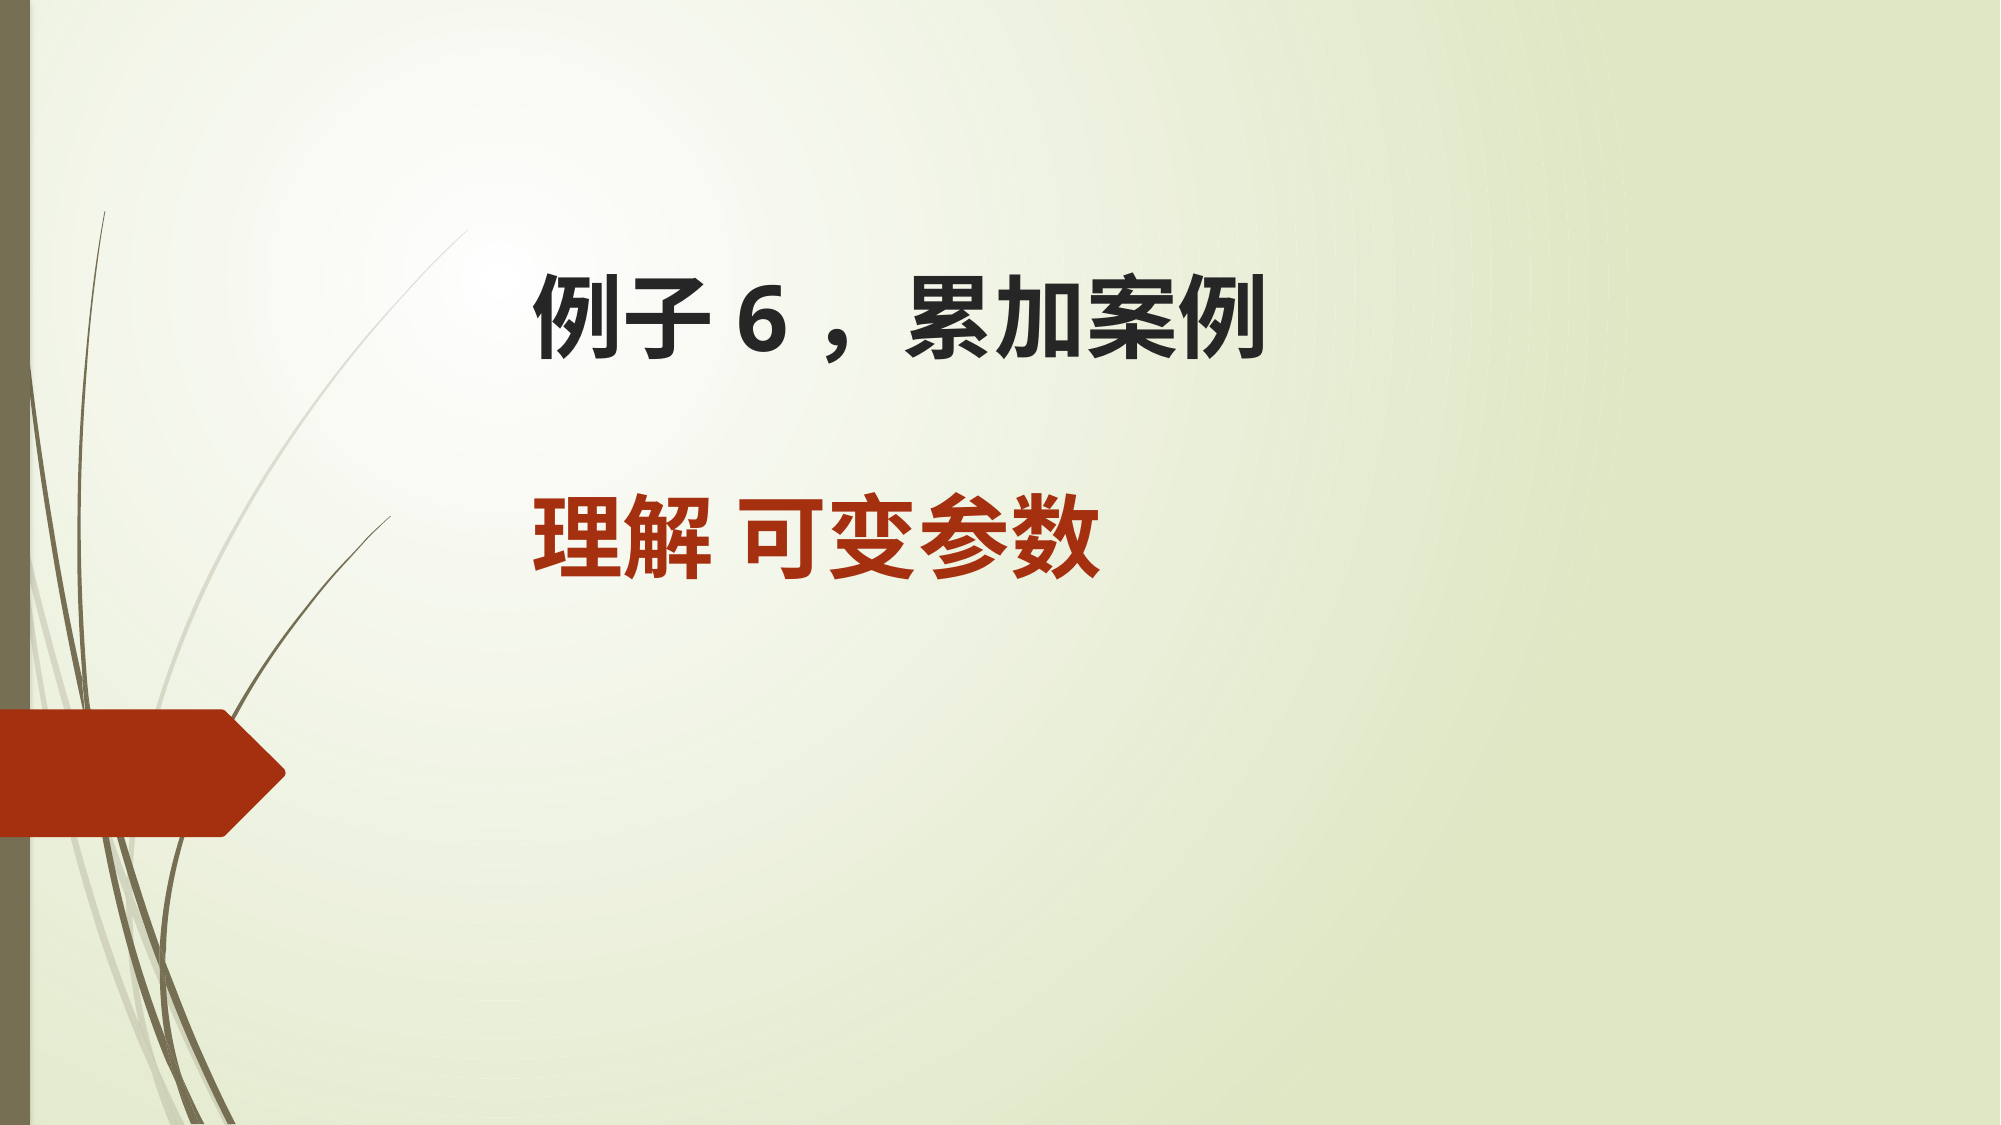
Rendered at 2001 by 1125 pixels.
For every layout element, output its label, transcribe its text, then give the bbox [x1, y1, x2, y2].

text_box 例子6，累加案例 理解 可变参数 [516, 252, 1285, 598]
